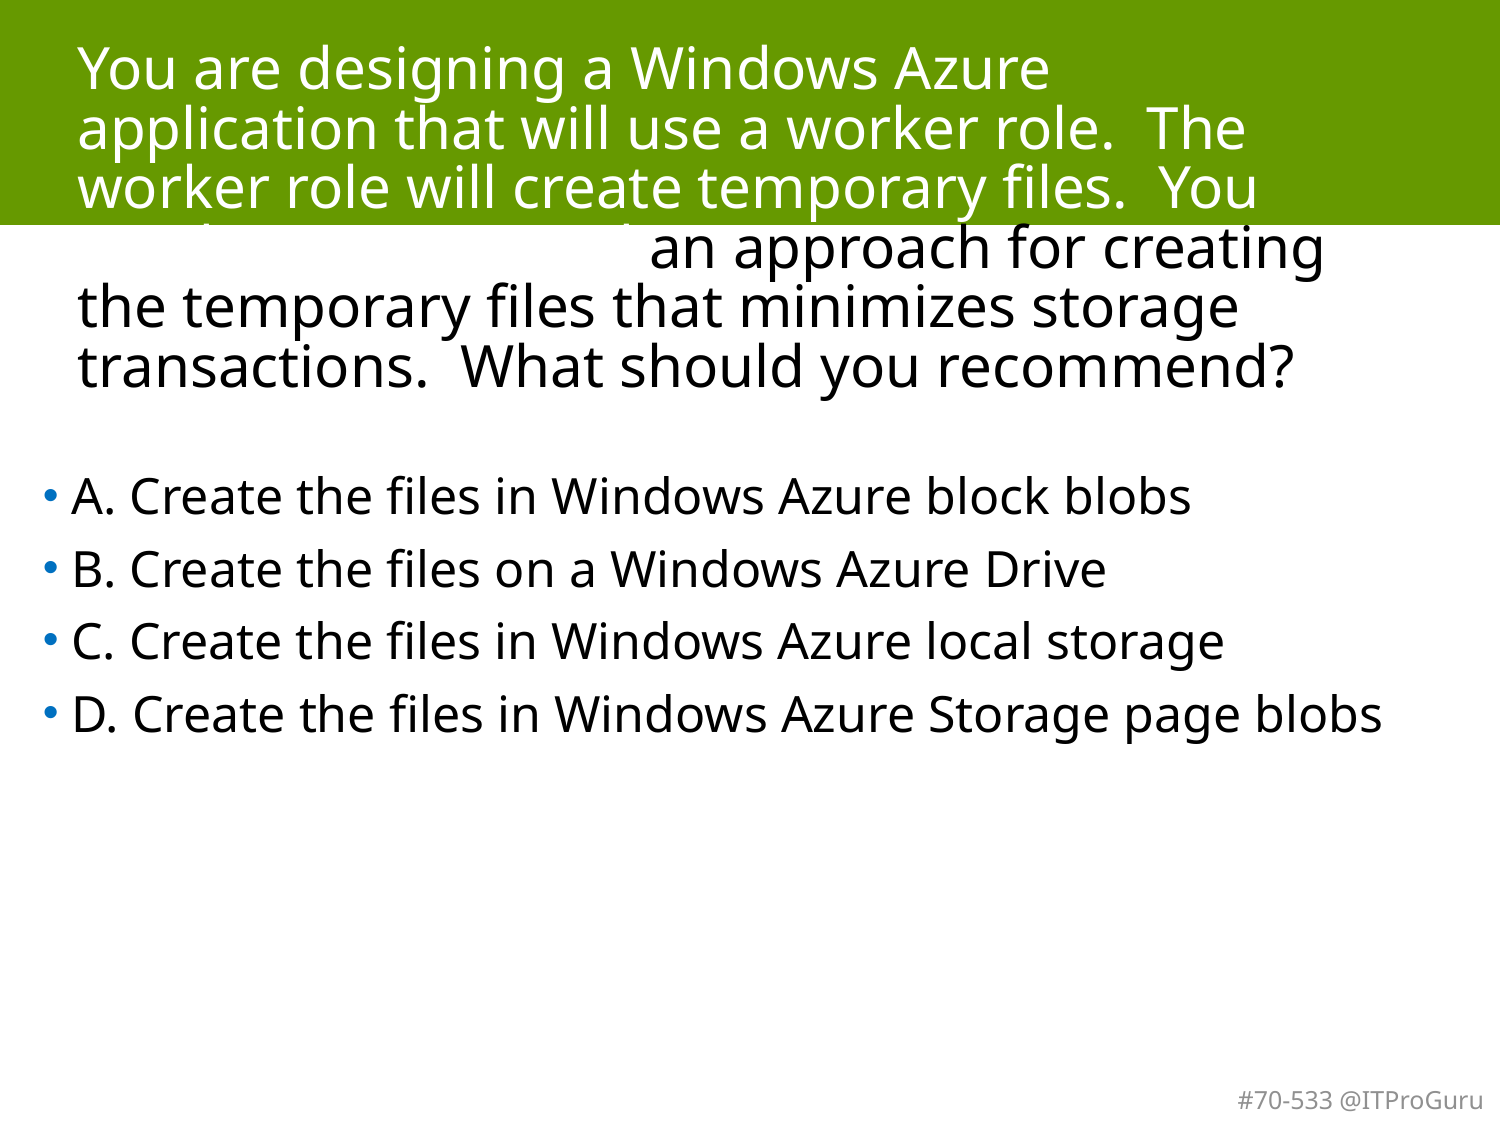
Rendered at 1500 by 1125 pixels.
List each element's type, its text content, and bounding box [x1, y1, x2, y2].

title You are designing a Windows Azure application that will use a worker role. The worker role will create temporary files. You need to recommend an approach for creating the temporary files that minimizes storage transactions. What should you recommend? [77, 29, 1353, 464]
list A. Create the files in Windows Azure block blobs B. Create the files on a Windows Azure Drive C. Create the files in Windows Azure local storage D. Create the files in Windows Azure Storage page blobs [42, 464, 1450, 1017]
